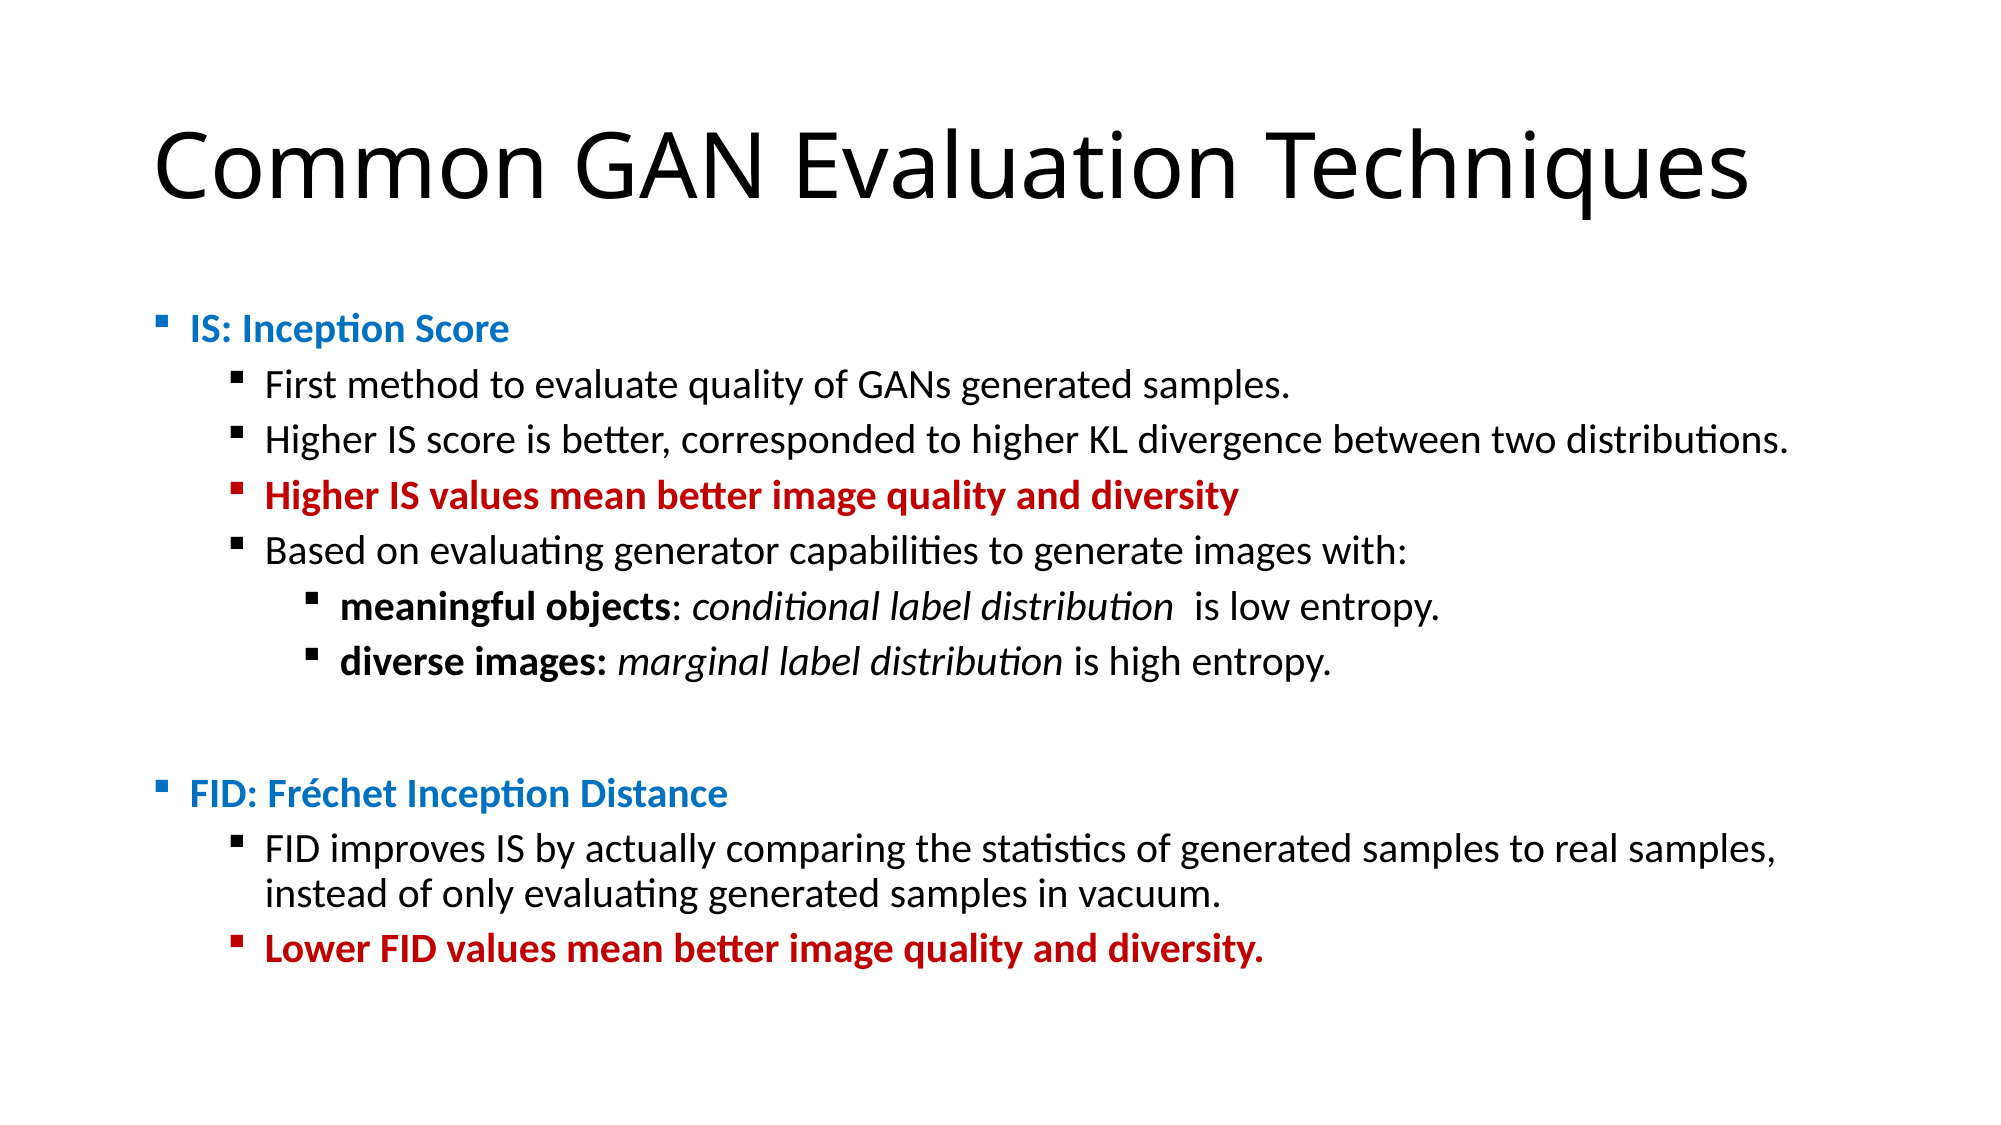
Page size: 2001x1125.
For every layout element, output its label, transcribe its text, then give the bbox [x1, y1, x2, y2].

title Common GAN Evaluation Techniques [137, 59, 1863, 278]
